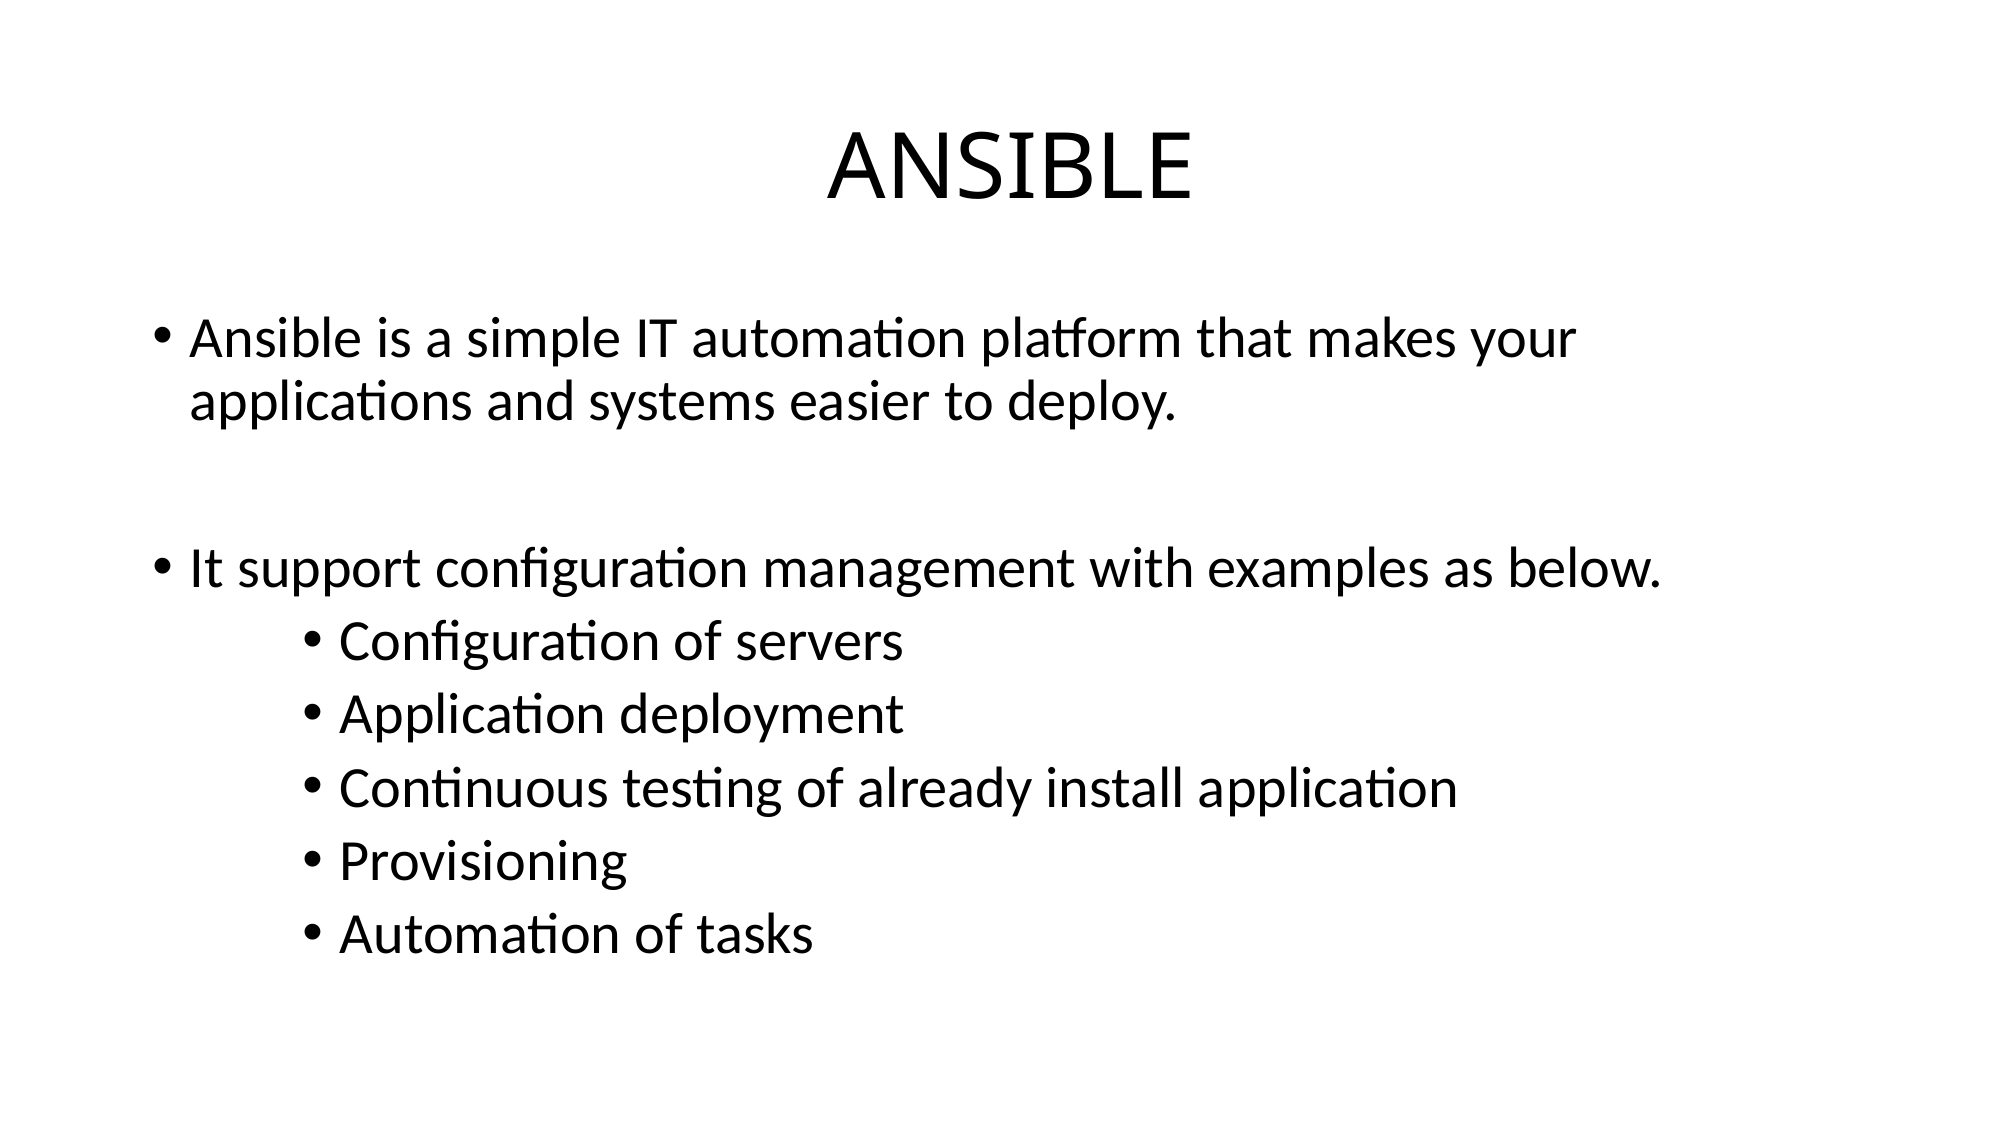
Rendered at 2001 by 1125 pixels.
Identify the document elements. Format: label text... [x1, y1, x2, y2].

list Ansible is a simple IT automation platform that makes your applications and systems easier to deploy. It support configuration management with examples as below. Configuration of servers Application deployment Continuous testing of already install application Provisioning Automation of tasks [137, 299, 1863, 1014]
title ANSIBLE [137, 59, 1863, 278]
